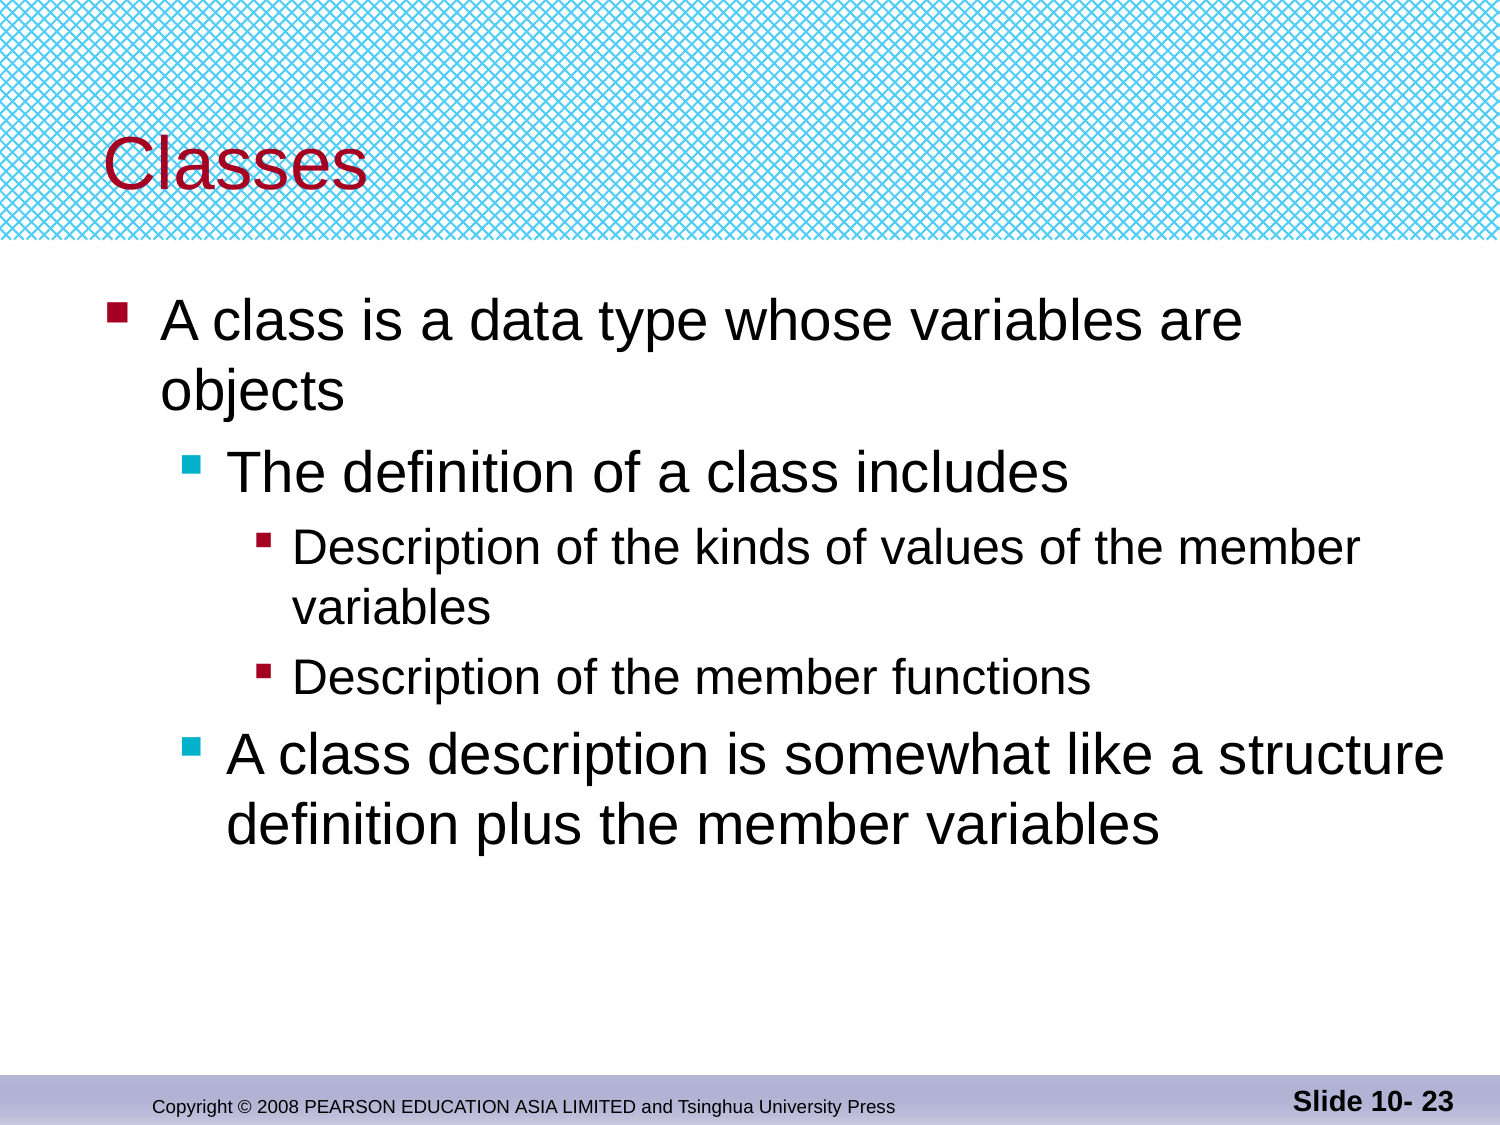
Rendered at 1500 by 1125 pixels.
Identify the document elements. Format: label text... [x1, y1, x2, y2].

list A class is a data type whose variables are objects The definition of a class includes Description of the kinds of values of the member variables Description of the member functions A class description is somewhat like a structure definition plus the member variables [89, 275, 1450, 1025]
slide_number Slide 10- 23 [1156, 1050, 1469, 1125]
title Classes [87, 49, 1450, 213]
